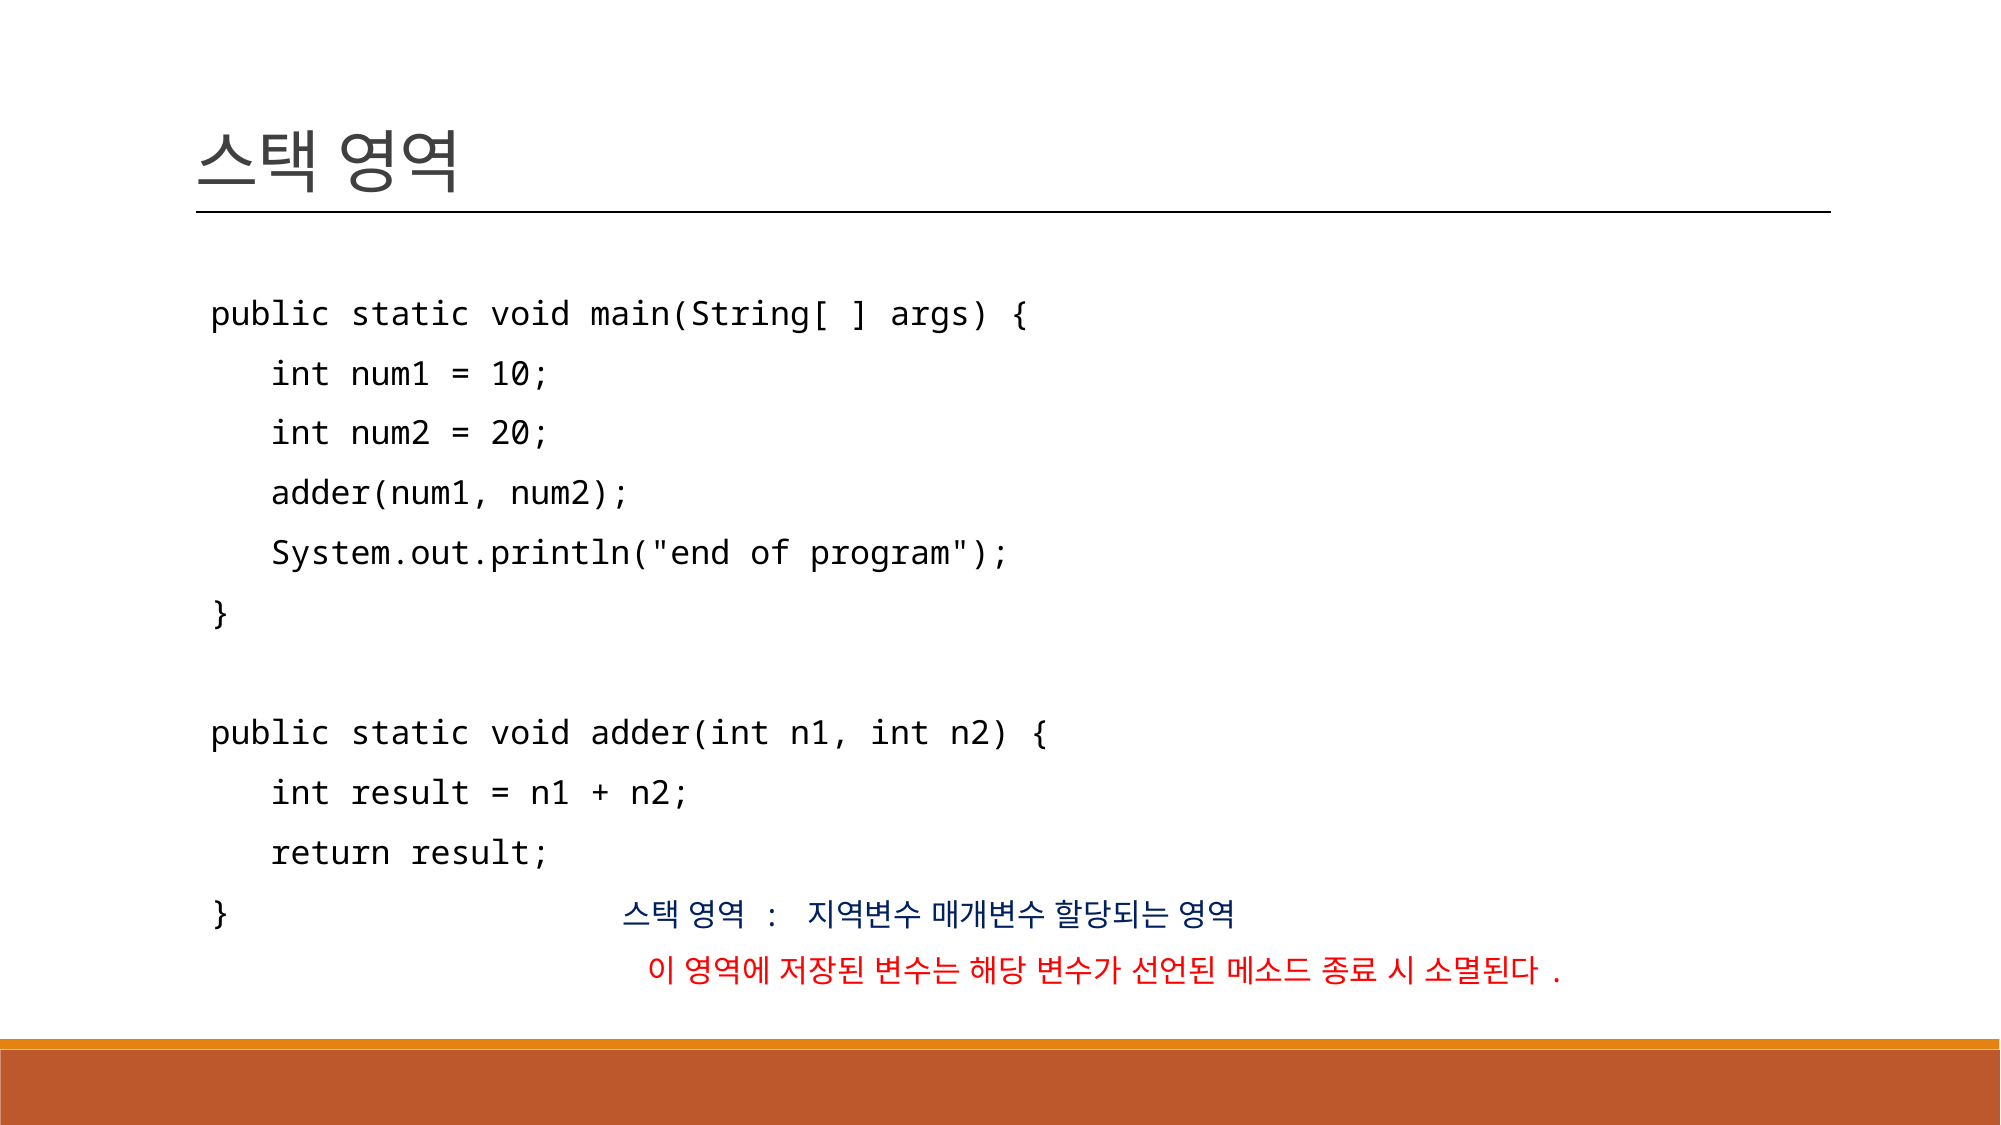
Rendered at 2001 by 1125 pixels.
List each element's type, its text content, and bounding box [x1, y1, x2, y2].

text_box public static void main(String[ ] args) { int num1 = 10; int num2 = 20; adder(num1, num2); System.out.println("end of program"); } public static void adder(int n1, int n2) { int result = n1 + n2; return result; } [195, 264, 1196, 939]
text_box 스택 영역 : 지역변수 매개변수 할당되는 영역 이 영역에 저장된 변수는 해당 변수가 선언된 메소드 종료 시 소멸된다. [607, 868, 1830, 996]
text_box 스택 영역 [179, 20, 1830, 210]
